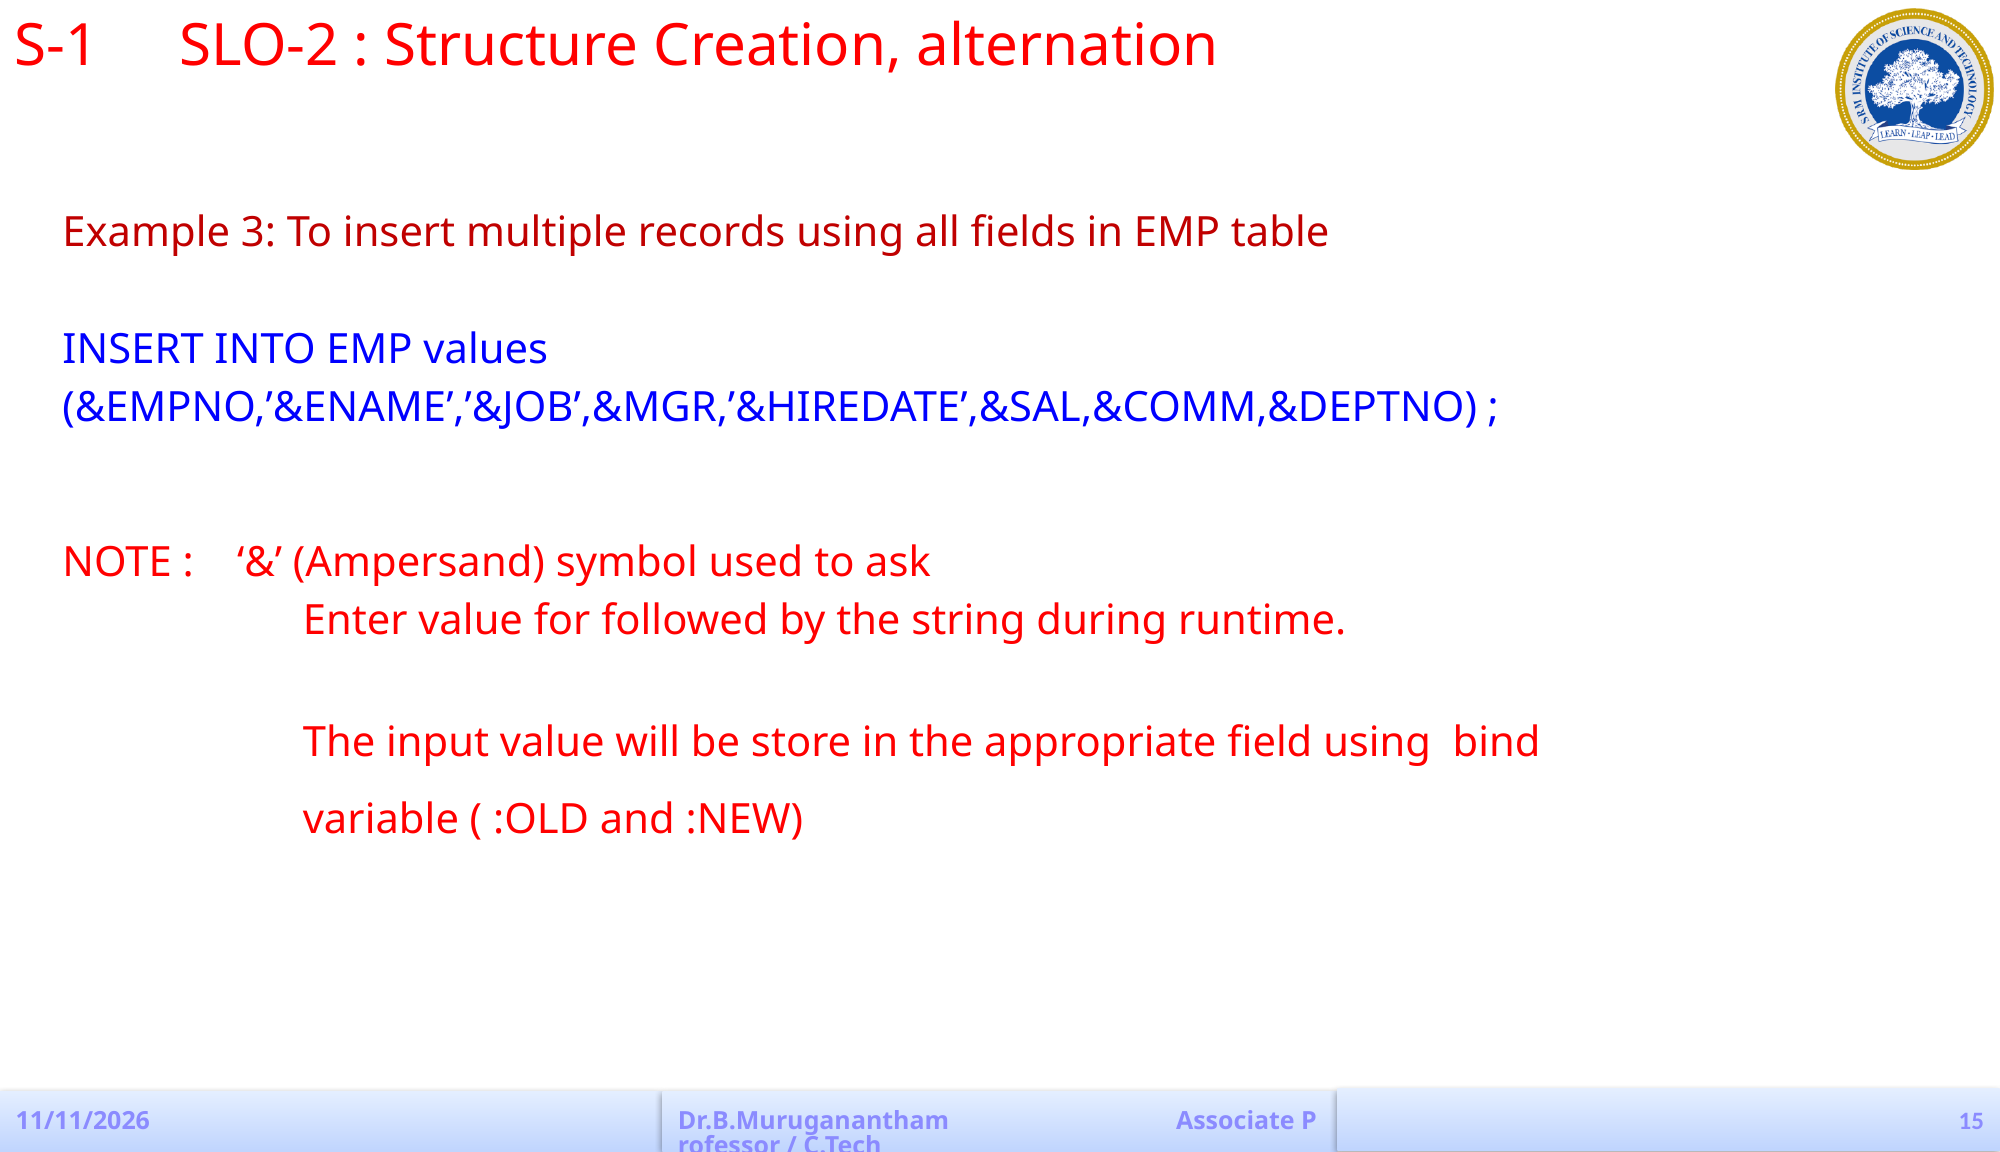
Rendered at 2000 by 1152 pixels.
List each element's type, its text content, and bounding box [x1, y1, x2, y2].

footer Dr.B.Muruganantham Associate Professor / C.Tech [662, 1091, 1338, 1152]
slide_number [0, 1091, 662, 1152]
slide_number 15 [1337, 1088, 2000, 1151]
list Example 3: To insert multiple records using all fields in EMP table INSERT INTO EMP values (&EMPNO,’&ENAME’,’&JOB’,&MGR,’&HIREDATE’,&SAL,&COMM,&DEPTNO) ; NOTE : ‘&’ (Ampersand) symbol used to ask Enter value for followed by the string during runtime. The input value will be store in the appropriate field using bind variable ( :OLD and :NEW) [46, 197, 1772, 928]
text_box S-1 SLO-2 : Structure Creation, alternation [0, 0, 1806, 155]
picture [1835, 8, 1994, 170]
